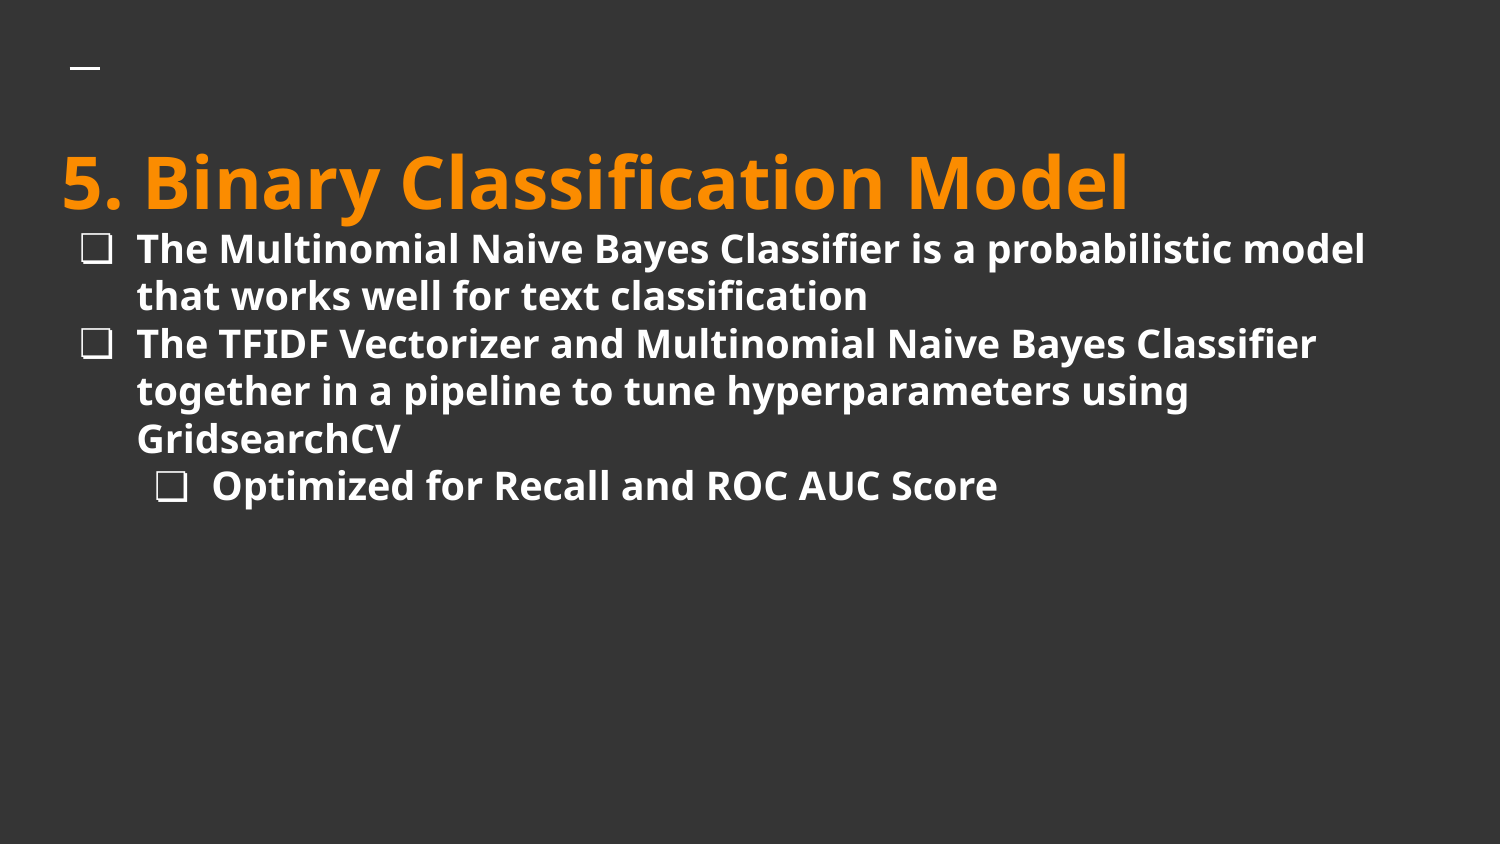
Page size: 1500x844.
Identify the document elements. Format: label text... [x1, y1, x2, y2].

title 5. Binary Classification Model The Multinomial Naive Bayes Classifier is a probabilistic model that works well for text classification The TFIDF Vectorizer and Multinomial Naive Bayes Classifier together in a pipeline to tune hyperparameters using GridsearchCV Optimized for Recall and ROC AUC Score [46, 14, 1460, 766]
